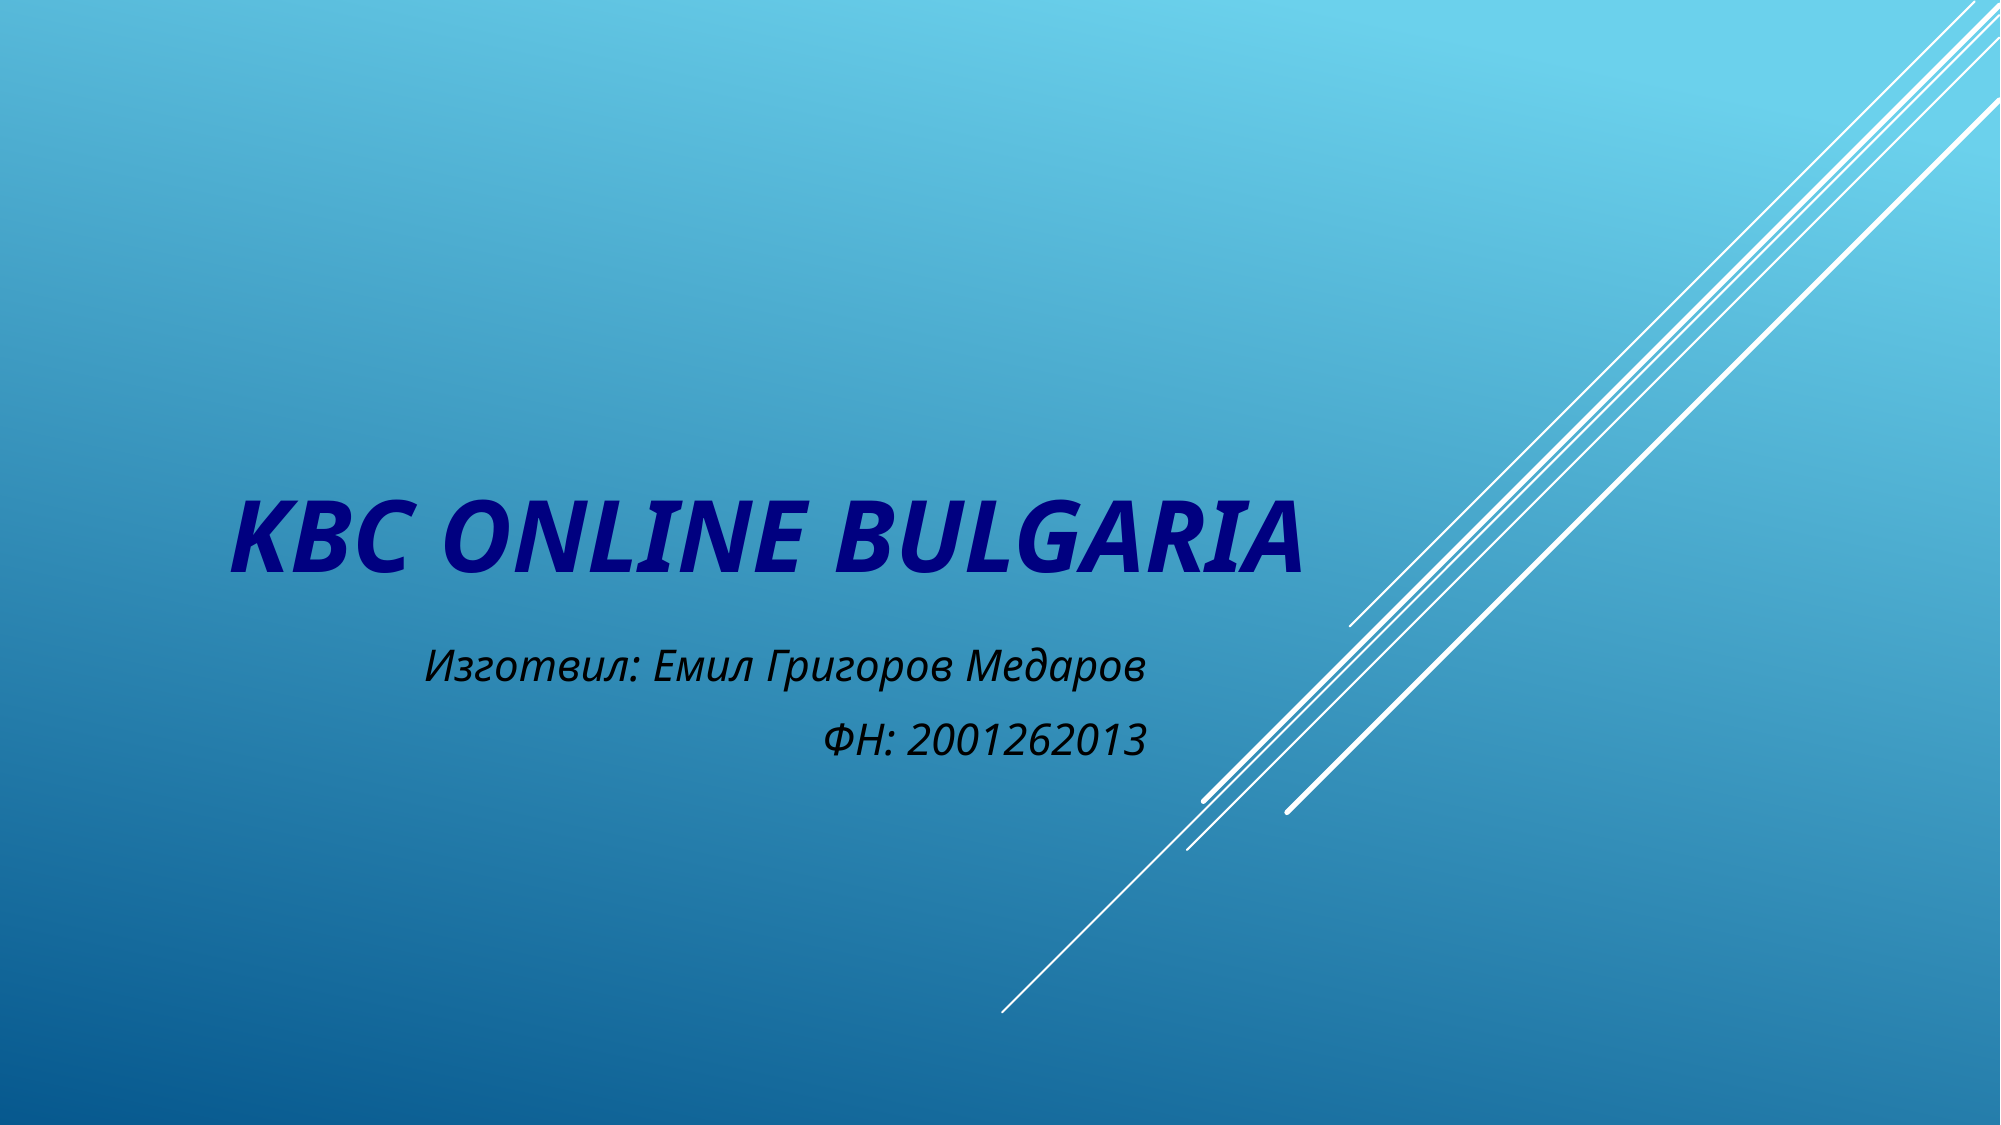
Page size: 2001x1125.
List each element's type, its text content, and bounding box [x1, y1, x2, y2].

title KBC Online Bulgaria [112, 112, 1425, 600]
subtitle Изготвил: Емил Григоров Медаров ФН: 2001262013 [112, 630, 1163, 950]
